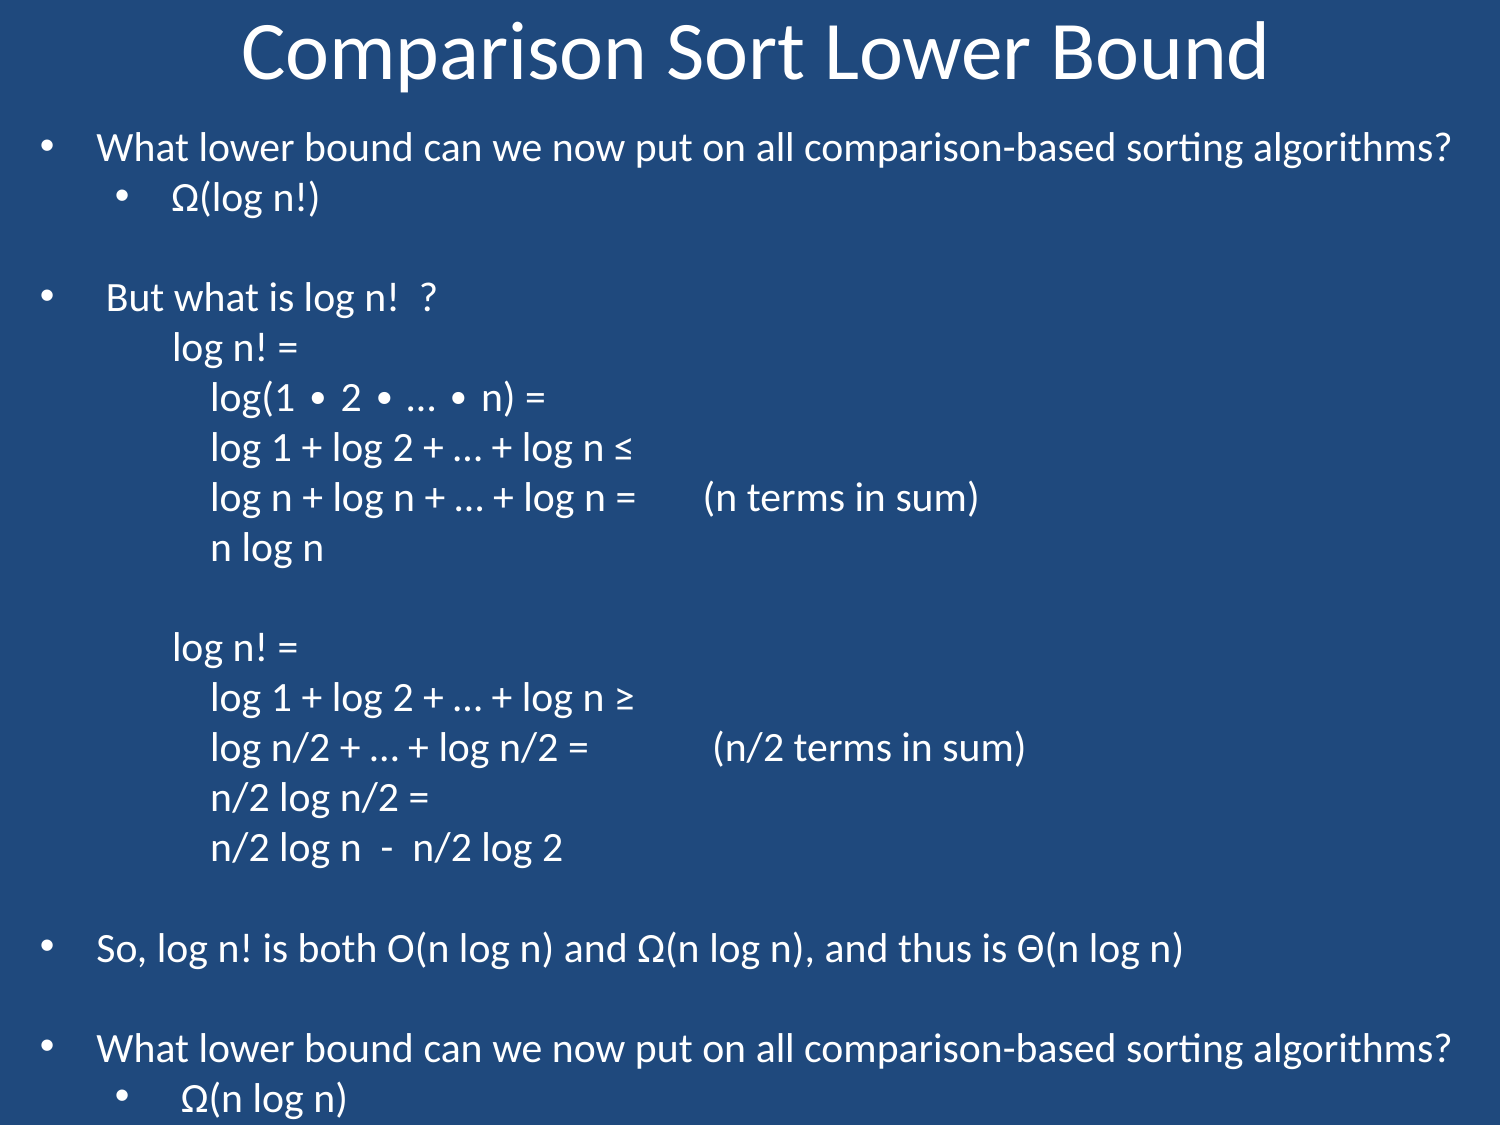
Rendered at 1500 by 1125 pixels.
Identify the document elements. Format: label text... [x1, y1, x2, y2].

title Comparison Sort Lower Bound [81, 0, 1432, 105]
text_box What lower bound can we now put on all comparison-based sorting algorithms? Ω(log n!) But what is log n! ? log n! = log(1 ∙ 2 ∙ … ∙ n) = log 1 + log 2 + … + log n ≤ log n + log n + … + log n = (n terms in sum) n log n log n! = log 1 + log 2 + … + log n ≥ log n/2 + … + log n/2 = (n/2 terms in sum) n/2 log n/2 = n/2 log n - n/2 log 2 So, log n! is both O(n log n) and Ω(n log n), and thus is Θ(n log n) What lower bound can we now put on all comparison-based sorting algorithms? Ω(n log n) [25, 112, 1488, 1125]
